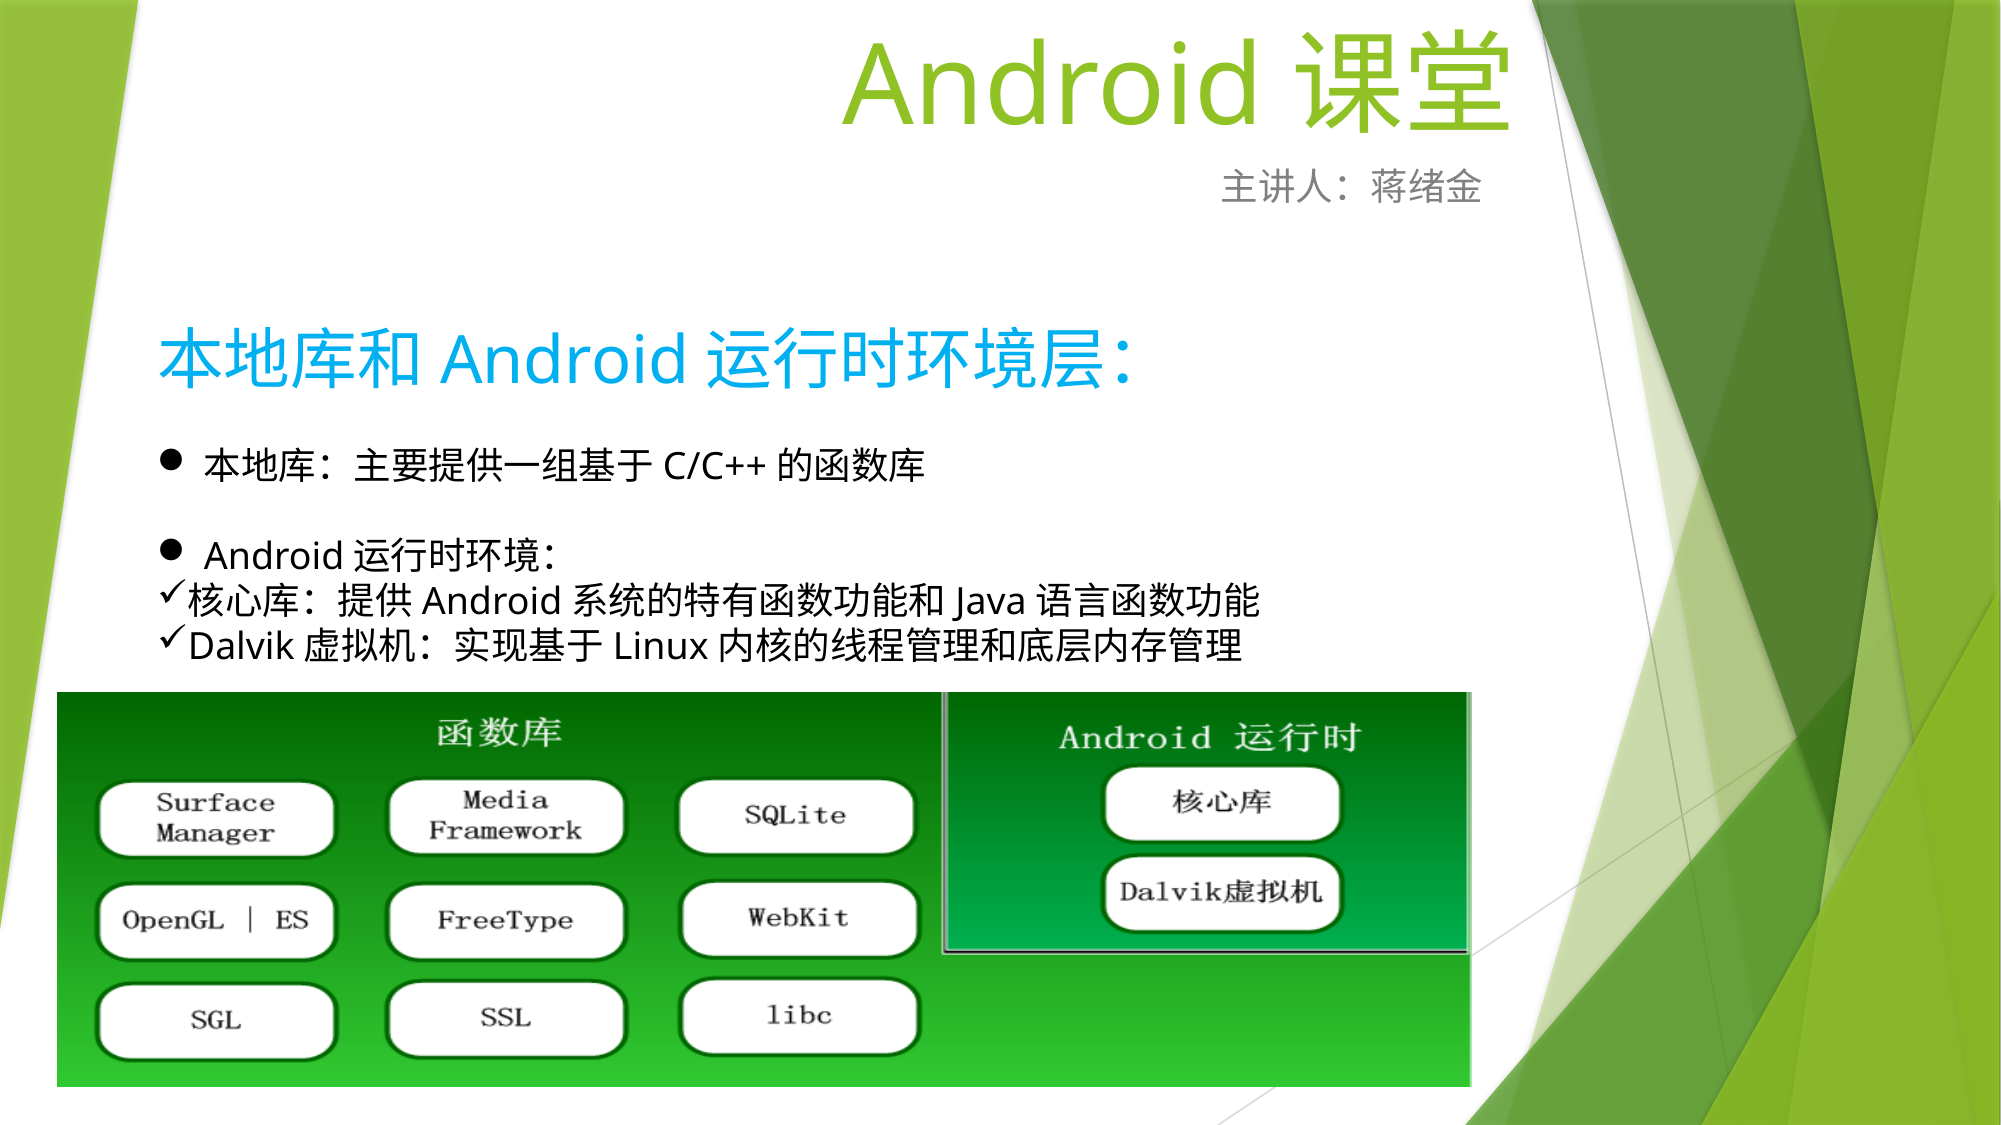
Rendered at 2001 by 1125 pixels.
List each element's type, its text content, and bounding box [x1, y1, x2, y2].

title Android课堂 [256, 0, 1531, 155]
text_box 本地库和Android运行时环境层： 本地库：主要提供一组基于C/C++的函数库 Android运行时环境： 核心库：提供Android系统的特有函数功能和Java语言函数功能 Dalvik虚拟机：实现基于Linux内核的线程管理和底层内存管理 [142, 309, 1531, 855]
subtitle 主讲人：蒋绪金 [212, 154, 1516, 239]
picture [56, 691, 1472, 1088]
